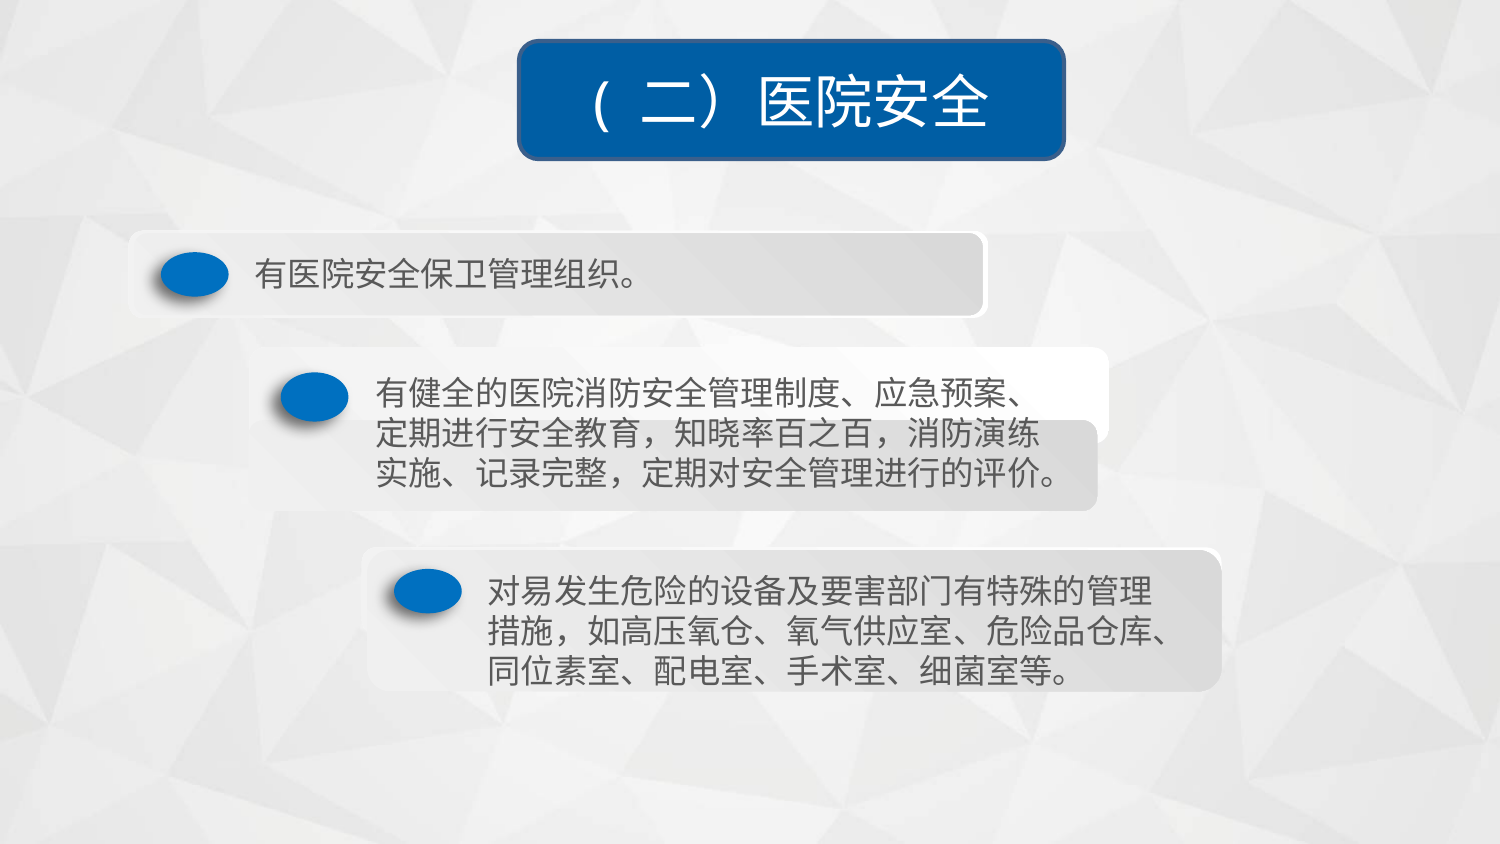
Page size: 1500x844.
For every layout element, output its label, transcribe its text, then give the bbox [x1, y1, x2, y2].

picture [0, 0, 1500, 844]
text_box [128, 230, 989, 319]
text_box ( 二）医院安全 [516, 38, 1067, 162]
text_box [248, 347, 1110, 512]
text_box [361, 547, 1222, 692]
